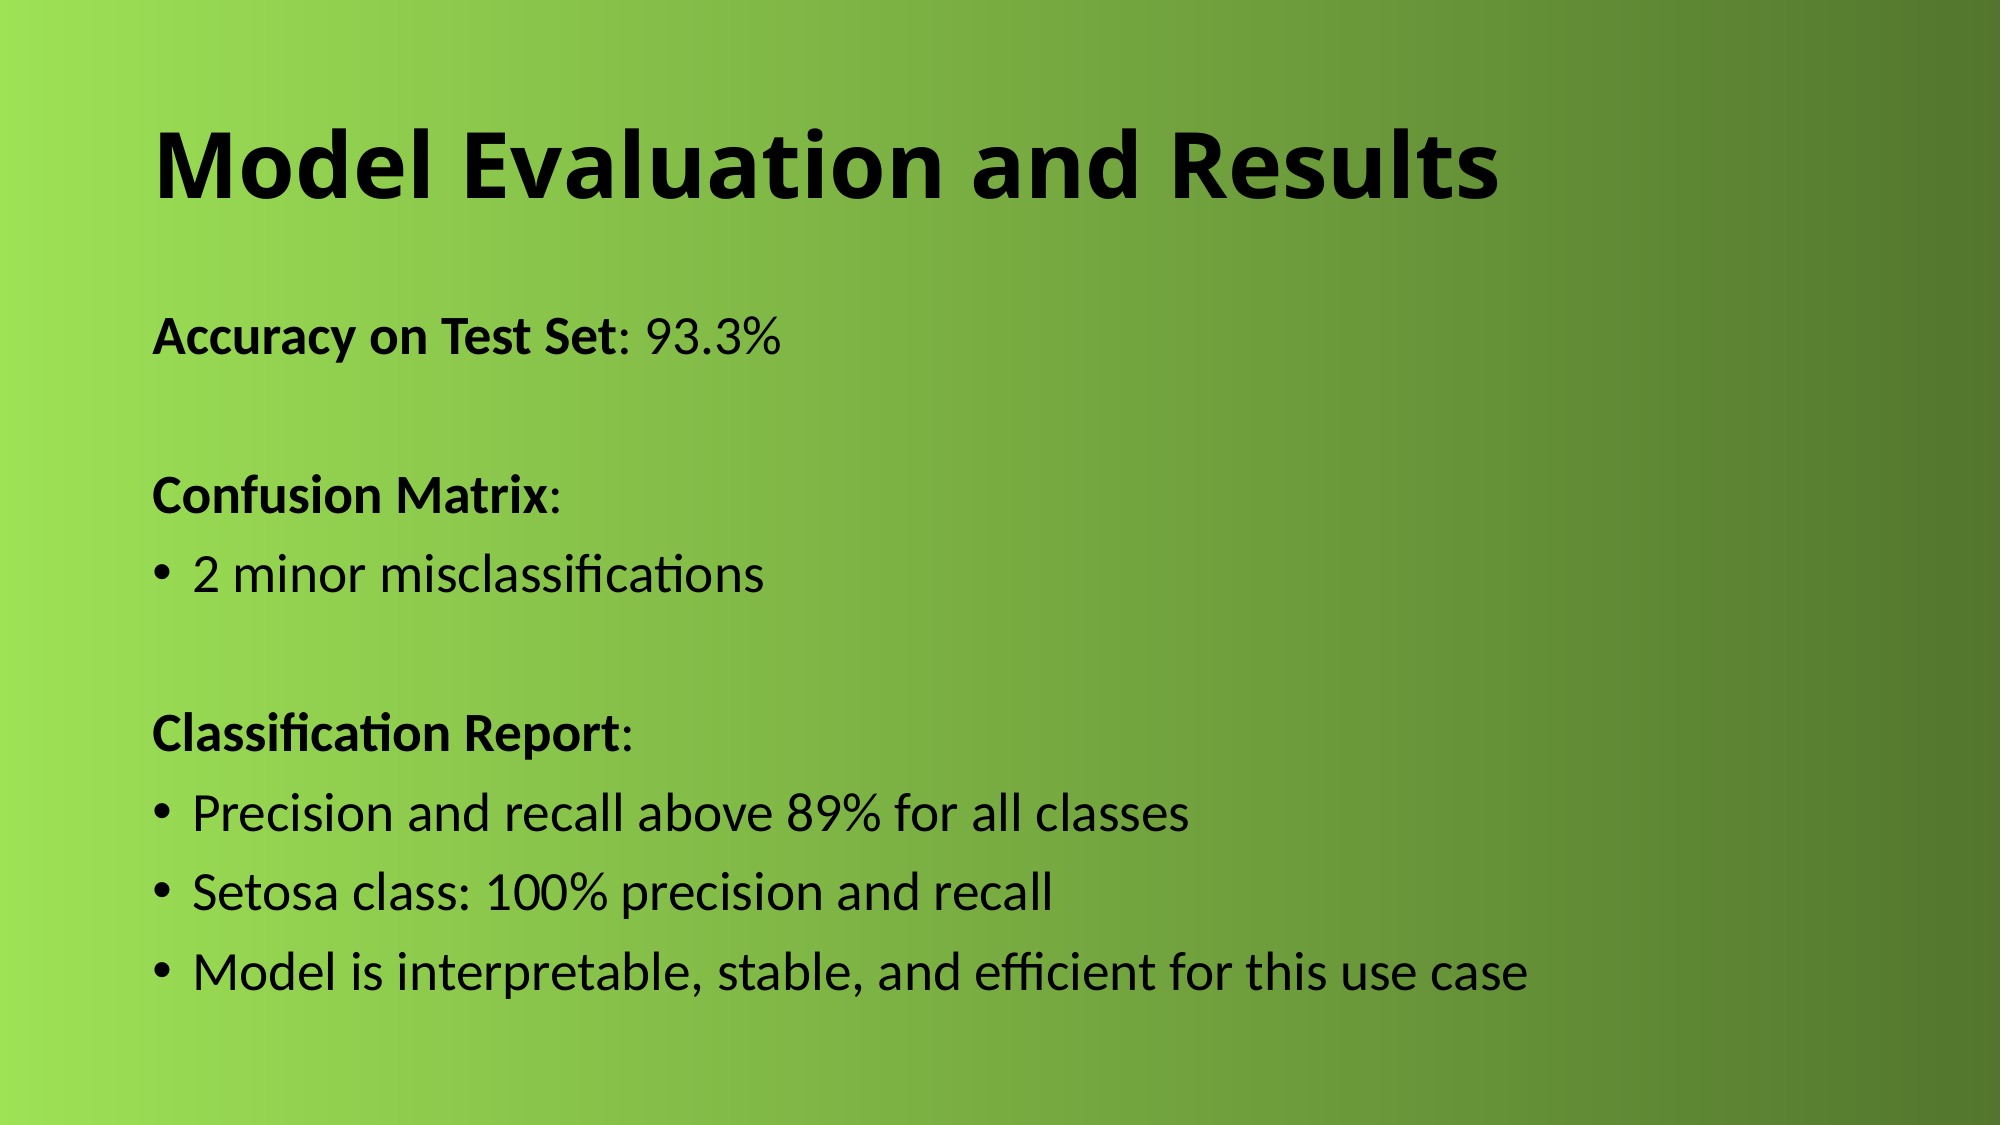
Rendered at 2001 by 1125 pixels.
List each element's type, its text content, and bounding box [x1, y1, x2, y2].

list Accuracy on Test Set: 93.3% Confusion Matrix: 2 minor misclassifications Classification Report: Precision and recall above 89% for all classes Setosa class: 100% precision and recall Model is interpretable, stable, and efficient for this use case [137, 299, 1863, 1014]
title Model Evaluation and Results [137, 59, 1863, 278]
